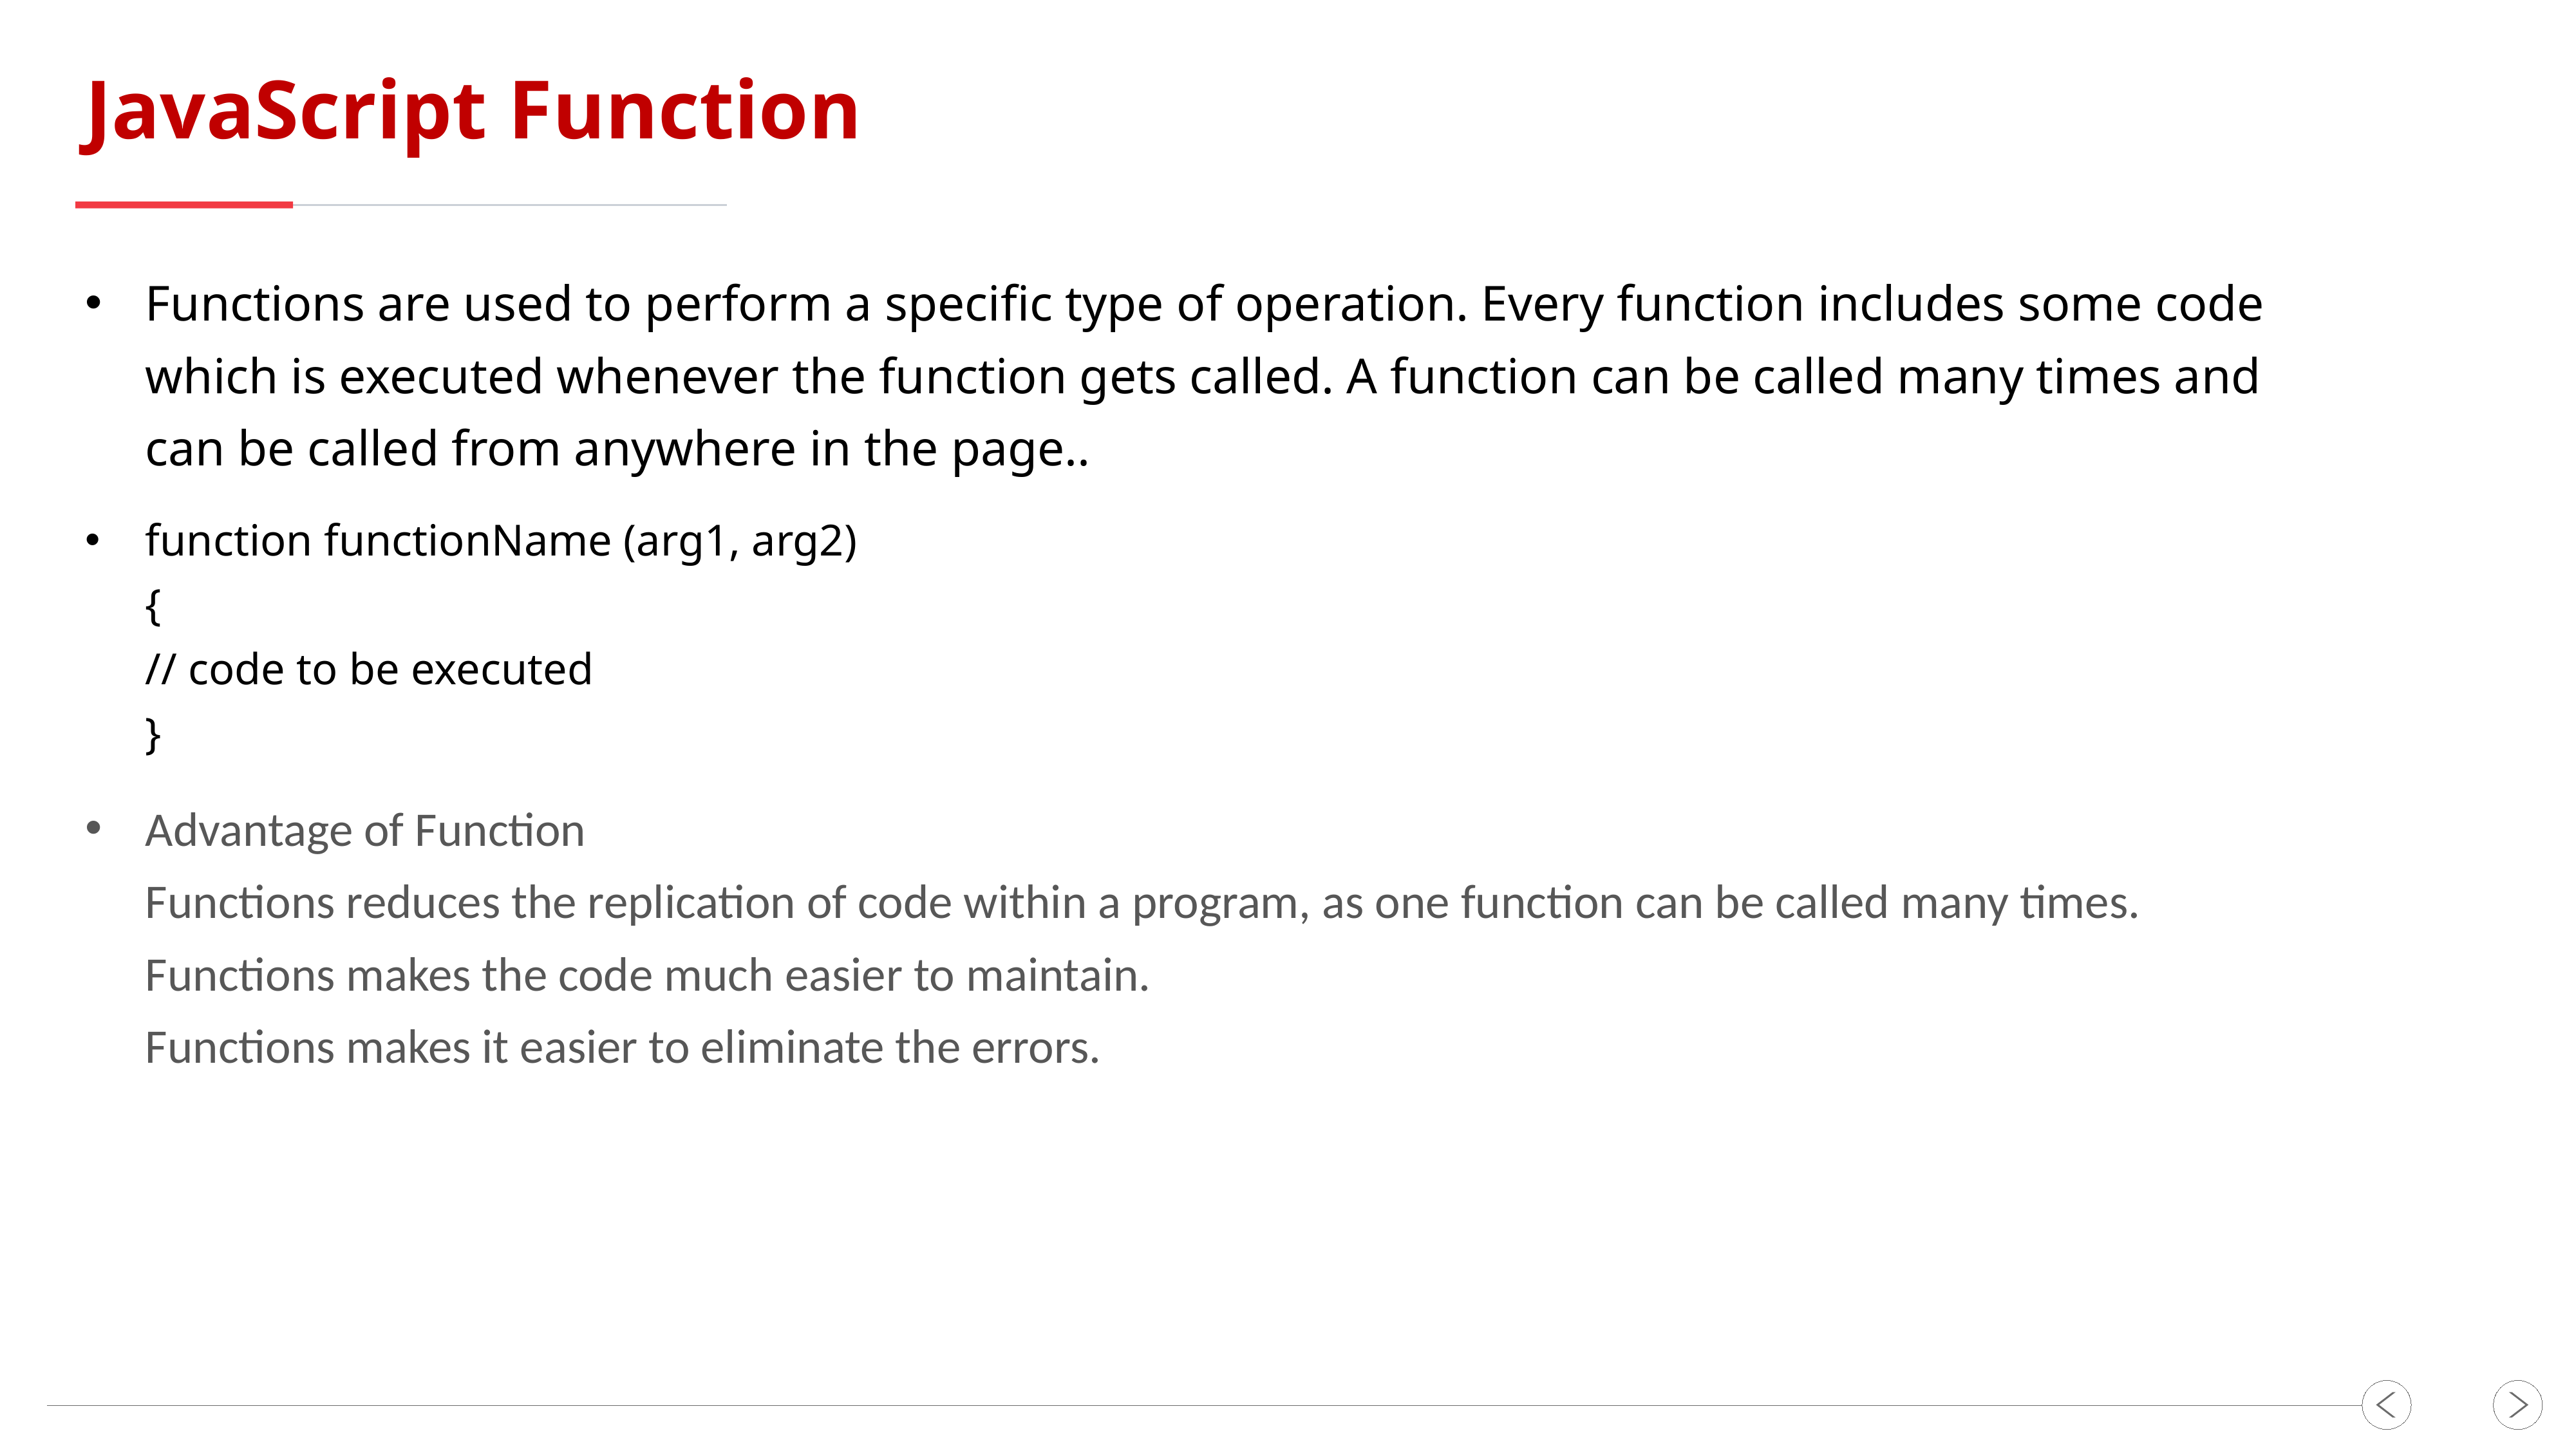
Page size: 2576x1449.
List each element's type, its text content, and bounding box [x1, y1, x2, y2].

list Functions are used to perform a specific type of operation. Every function includes some code which is executed whenever the function gets called. A function can be called many times and can be called from anywhere in the page.. function functionName (arg1, arg2) { // code to be executed } Advantage of Function Functions reduces the replication of code within a program, as one function can be called many times. Functions makes the code much easier to maintain. Functions makes it easier to eliminate the errors. [75, 253, 2329, 1304]
list JavaScript Function [75, 56, 2496, 157]
